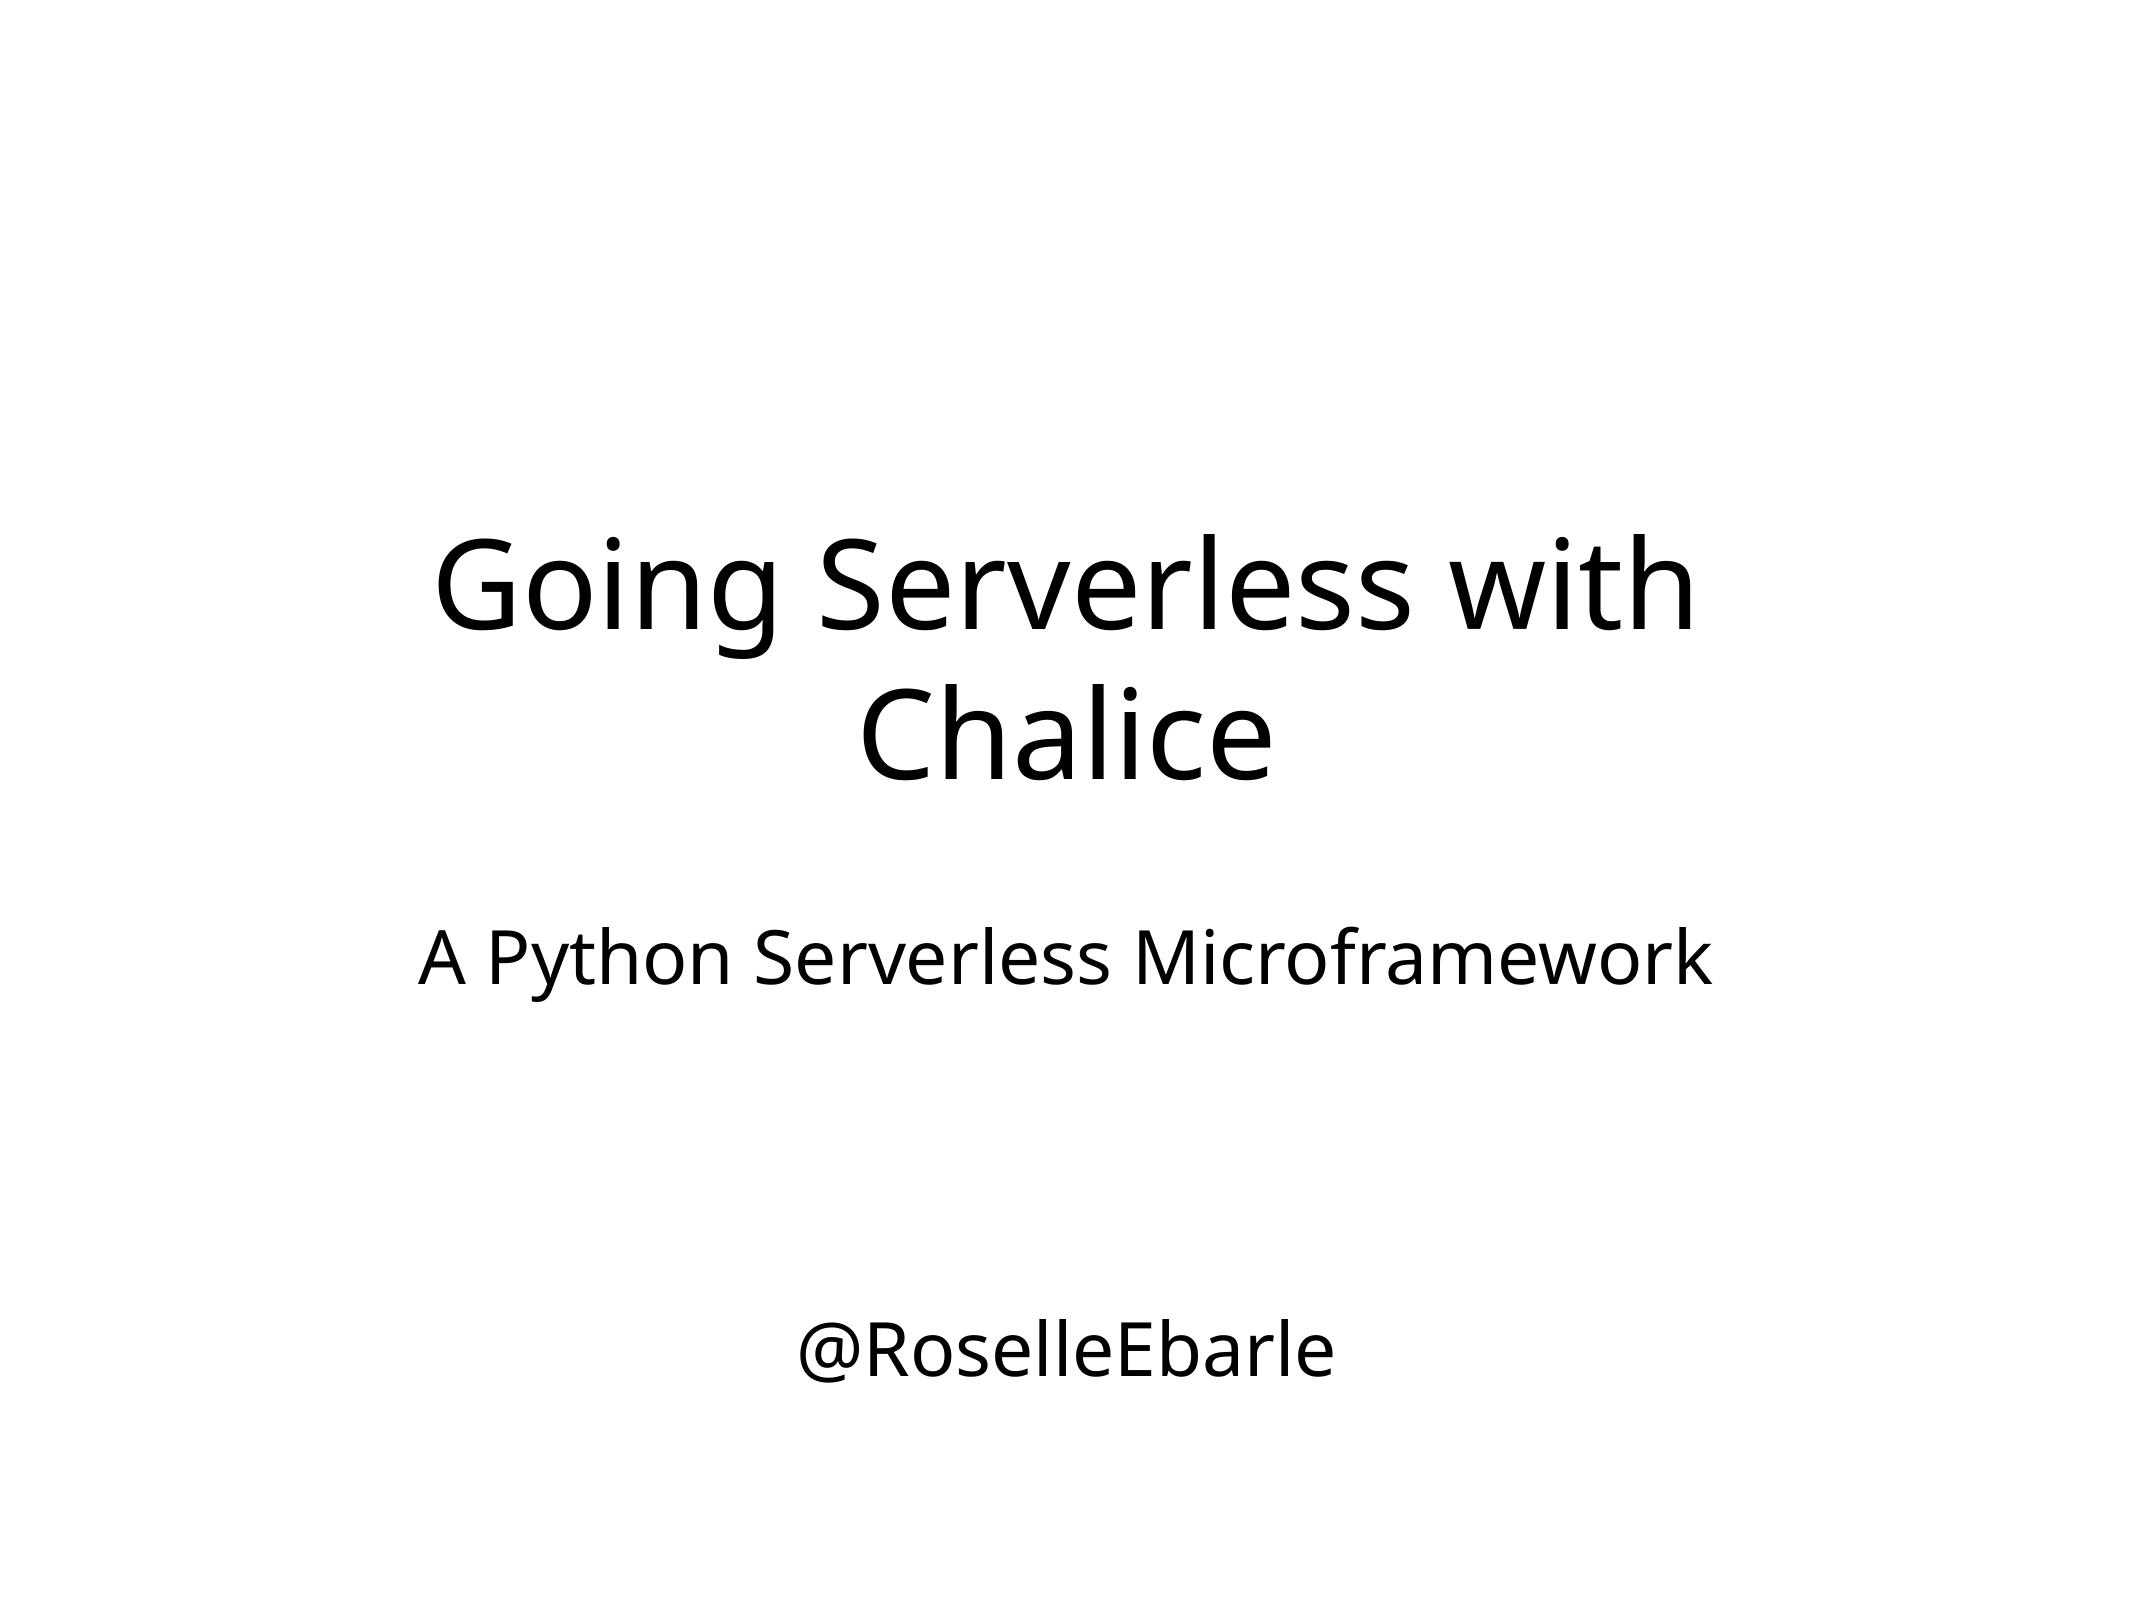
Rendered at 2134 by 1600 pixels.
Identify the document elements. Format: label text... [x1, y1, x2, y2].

title Going Serverless with Chalice [207, 270, 1926, 813]
text_box @RoselleEbarle [787, 1293, 1346, 1400]
text_box A Python Serverless Microframework [410, 900, 1724, 1008]
